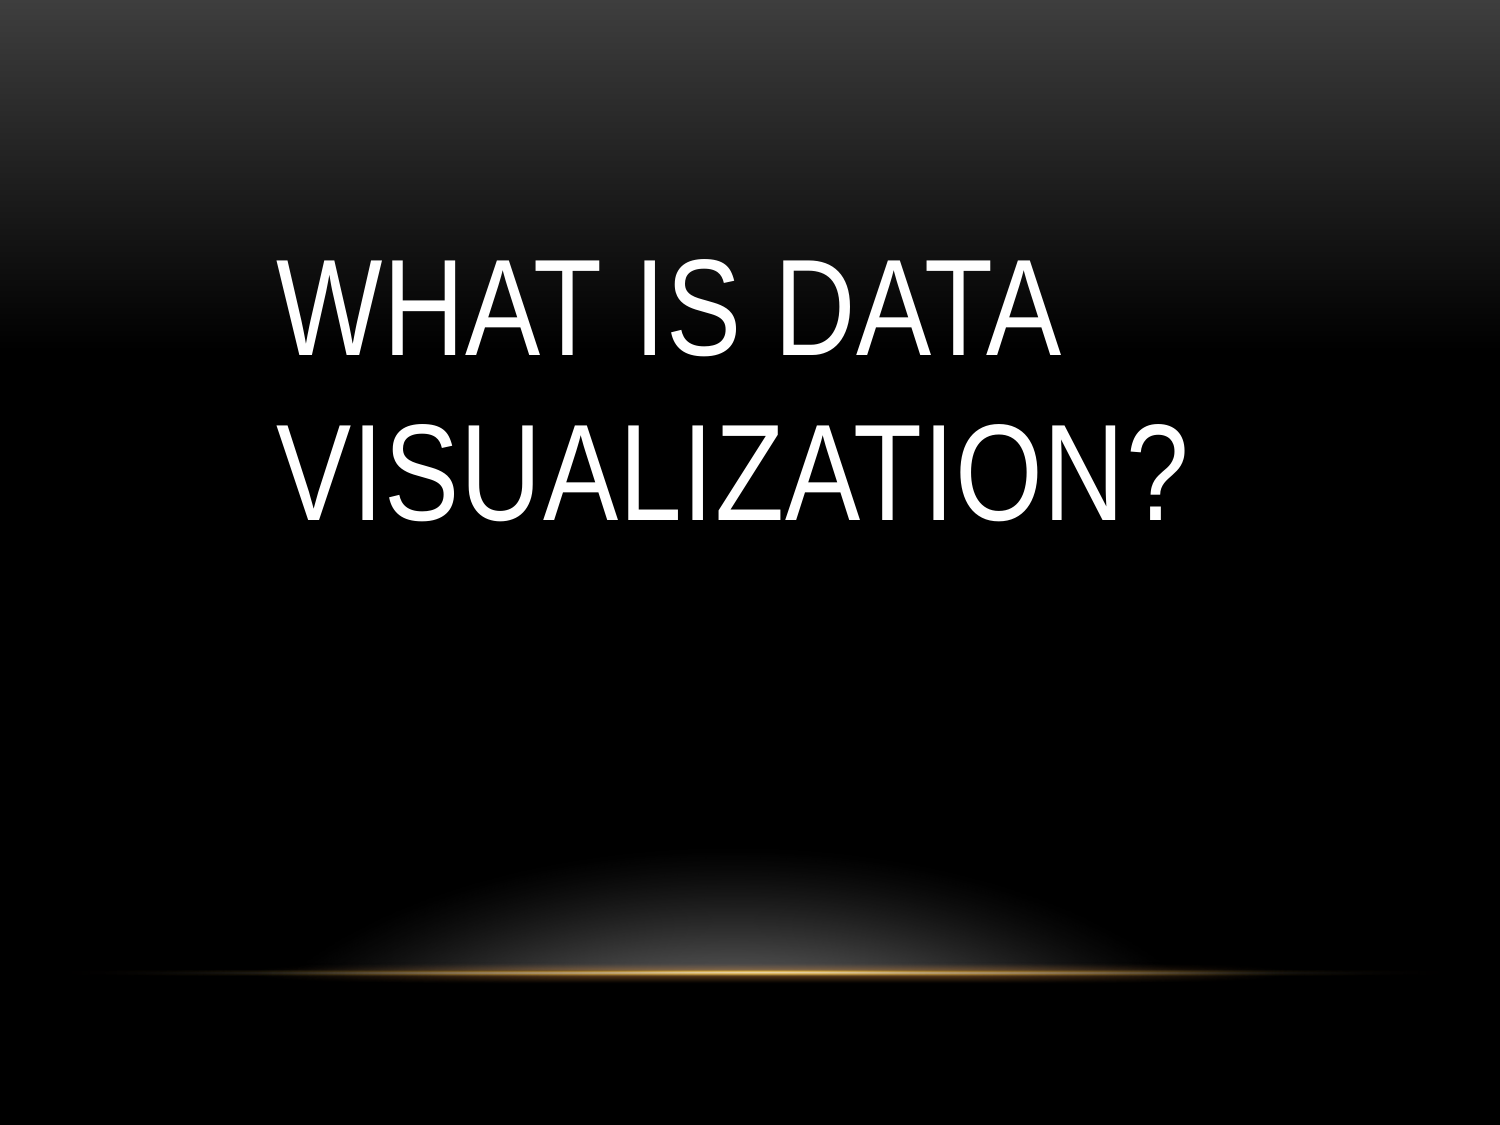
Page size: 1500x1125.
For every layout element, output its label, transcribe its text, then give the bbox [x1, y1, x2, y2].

title What is Data VISUalization? [261, 367, 1238, 556]
picture [0, 0, 1500, 1125]
